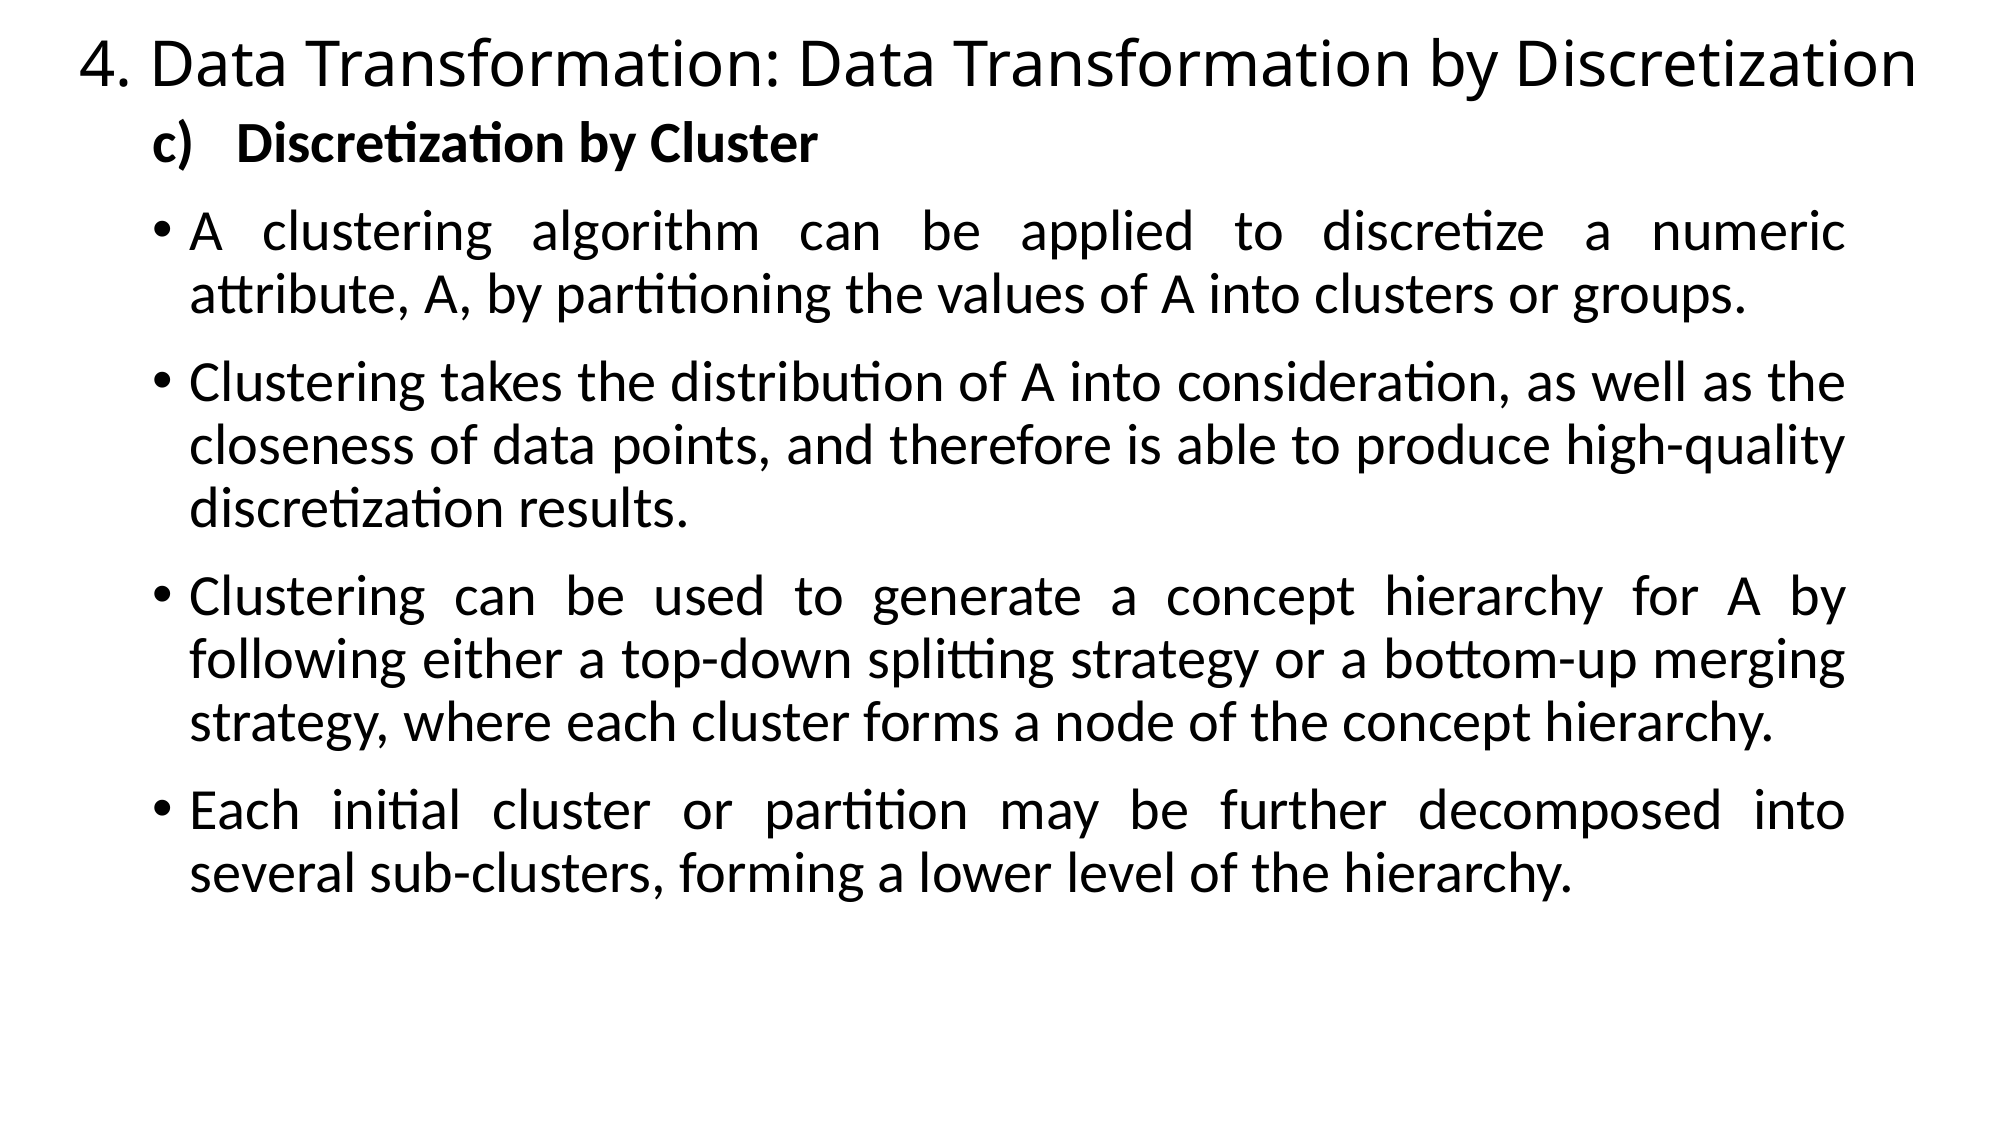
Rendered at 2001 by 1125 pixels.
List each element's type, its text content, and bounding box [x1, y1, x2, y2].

list Discretization by Cluster A clustering algorithm can be applied to discretize a numeric attribute, A, by partitioning the values of A into clusters or groups. Clustering takes the distribution of A into consideration, as well as the closeness of data points, and therefore is able to produce high-quality discretization results. Clustering can be used to generate a concept hierarchy for A by following either a top-down splitting strategy or a bottom-up merging strategy, where each cluster forms a node of the concept hierarchy. Each initial cluster or partition may be further decomposed into several sub-clusters, forming a lower level of the hierarchy. [137, 104, 1863, 1086]
title 4. Data Transformation: Data Transformation by Discretization [0, 5, 2000, 128]
